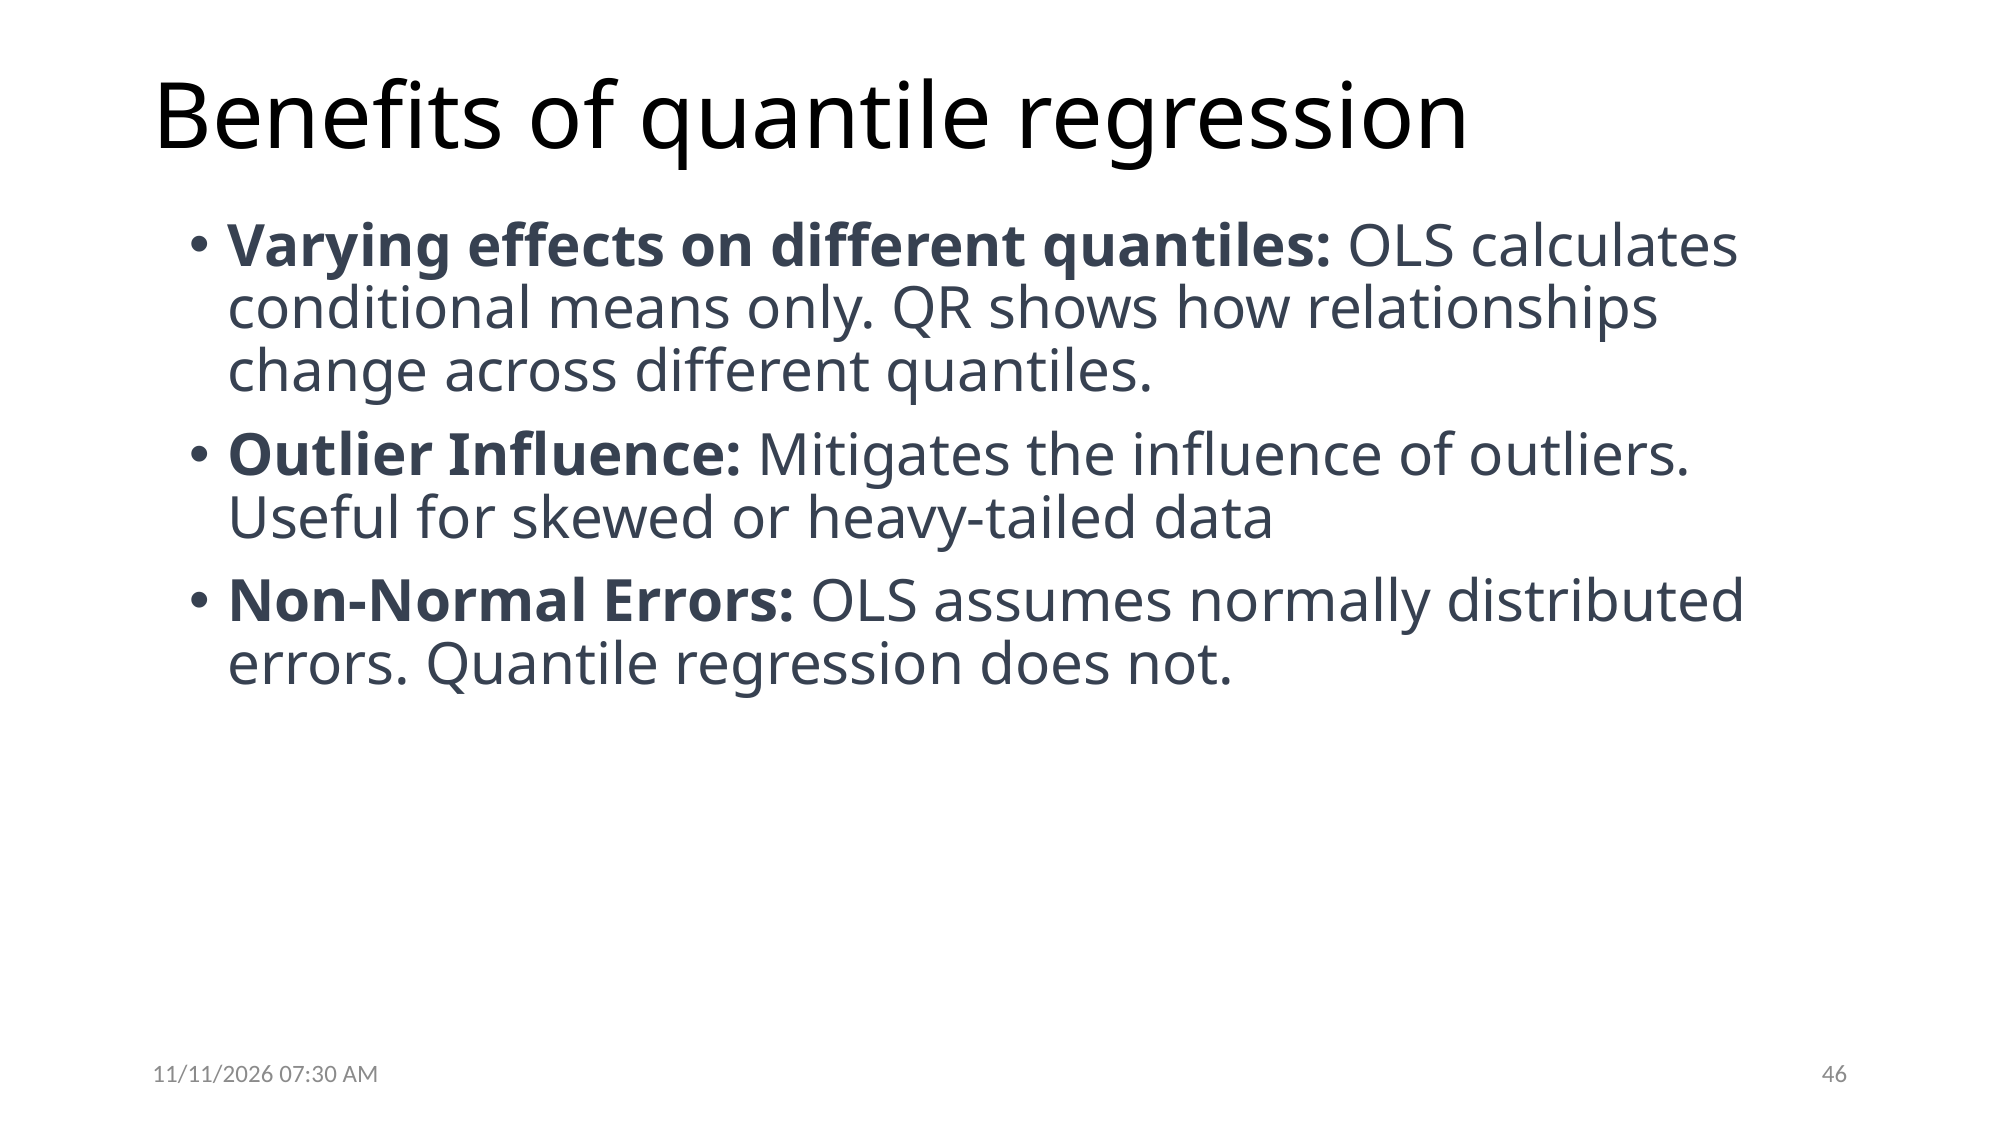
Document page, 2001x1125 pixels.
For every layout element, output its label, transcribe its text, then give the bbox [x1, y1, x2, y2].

list Varying effects on different quantiles: OLS calculates conditional means only. QR shows how relationships change across different quantiles. Outlier Influence: Mitigates the influence of outliers. Useful for skewed or heavy-tailed data Non-Normal Errors: OLS assumes normally distributed errors. Quantile regression does not. [174, 208, 1863, 962]
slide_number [137, 1042, 588, 1103]
slide_number 46 [1412, 1042, 1863, 1103]
title Benefits of quantile regression [137, 59, 1863, 179]
